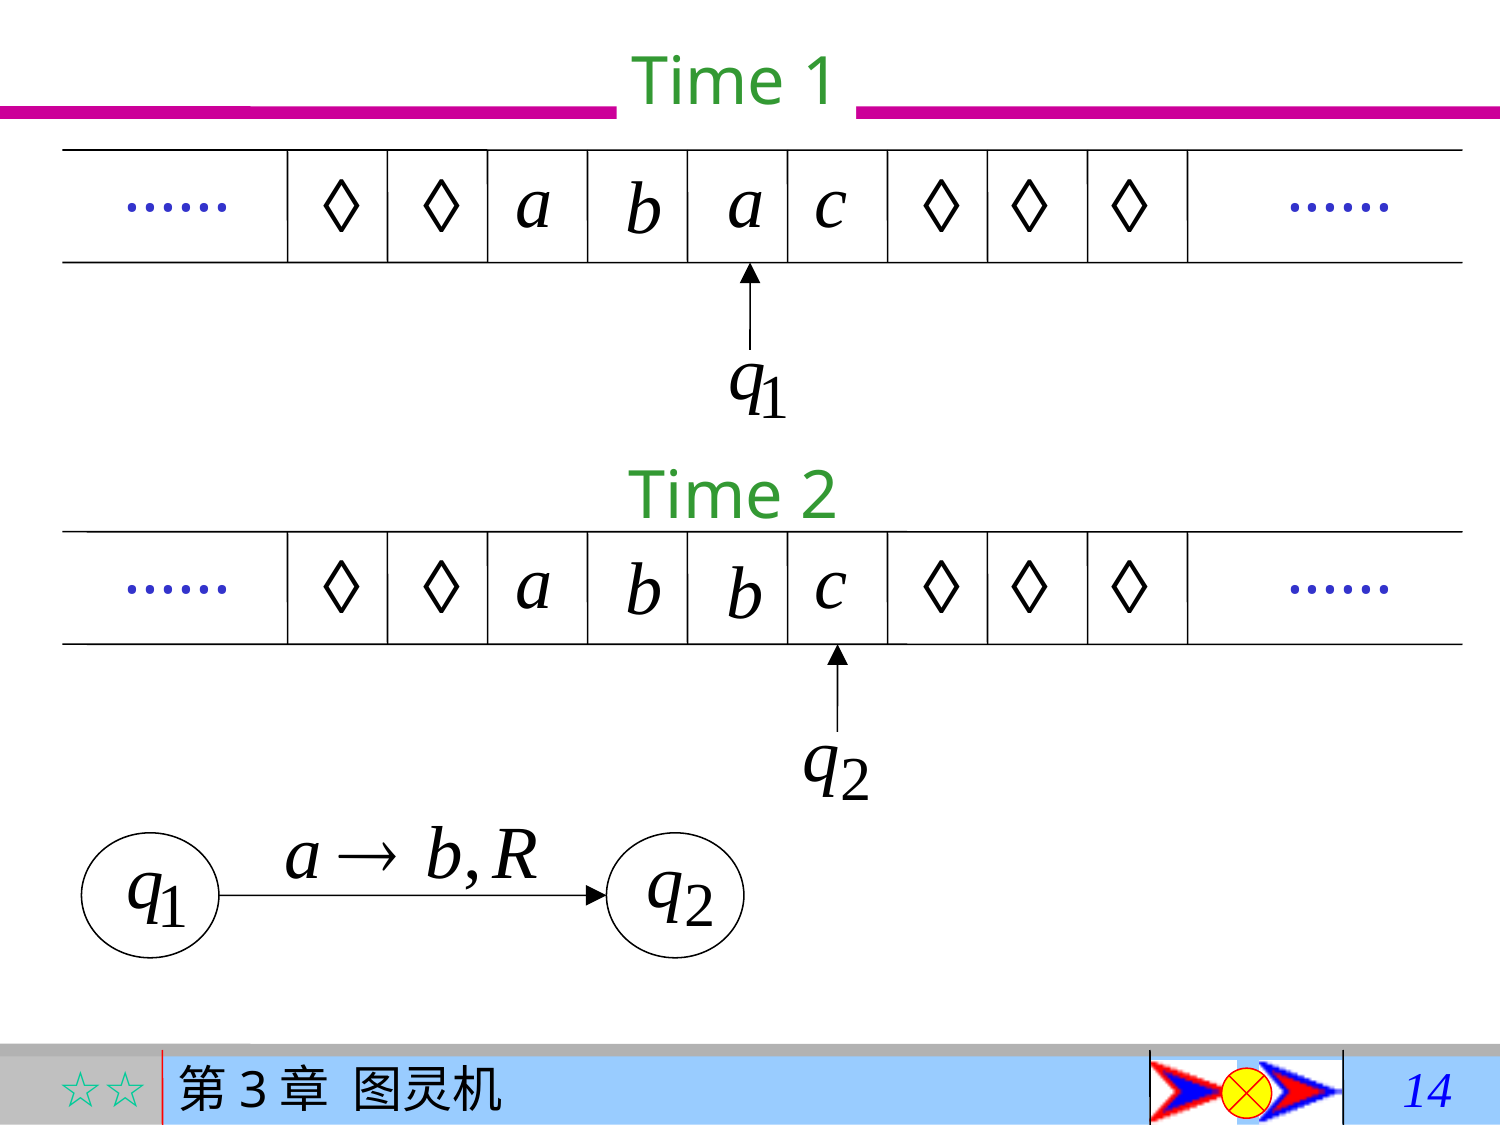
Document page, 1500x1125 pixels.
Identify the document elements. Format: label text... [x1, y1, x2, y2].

text_box Time 2 [614, 444, 854, 539]
text_box ...... [108, 137, 247, 233]
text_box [282, 1065, 326, 1080]
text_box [281, 820, 543, 898]
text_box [1108, 557, 1150, 619]
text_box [123, 845, 187, 932]
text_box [724, 187, 769, 234]
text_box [920, 175, 963, 237]
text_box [812, 568, 852, 616]
text_box [739, 262, 761, 335]
picture [1259, 1060, 1342, 1125]
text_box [725, 559, 768, 625]
text_box [81, 832, 219, 958]
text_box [643, 844, 717, 931]
text_box ...... [1271, 137, 1409, 233]
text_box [1008, 557, 1050, 619]
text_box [624, 174, 667, 240]
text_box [1108, 175, 1150, 237]
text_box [512, 568, 557, 616]
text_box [624, 556, 667, 622]
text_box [181, 1066, 202, 1078]
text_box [320, 557, 363, 619]
text_box Time 1 [616, 30, 857, 126]
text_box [724, 337, 788, 424]
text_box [455, 1066, 473, 1110]
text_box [320, 175, 363, 237]
text_box ...... [1271, 519, 1409, 614]
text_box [202, 1066, 224, 1077]
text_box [406, 1068, 448, 1110]
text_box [182, 1080, 221, 1110]
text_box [1008, 175, 1050, 237]
text_box [547, 885, 607, 906]
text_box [471, 1068, 500, 1110]
text_box [827, 644, 848, 717]
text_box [420, 175, 463, 237]
text_box ...... [108, 519, 247, 614]
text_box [512, 187, 557, 234]
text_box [282, 1084, 326, 1110]
picture [1151, 1060, 1237, 1125]
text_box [799, 718, 873, 805]
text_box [812, 187, 852, 234]
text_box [420, 557, 463, 619]
text_box [606, 832, 744, 958]
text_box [920, 557, 963, 619]
